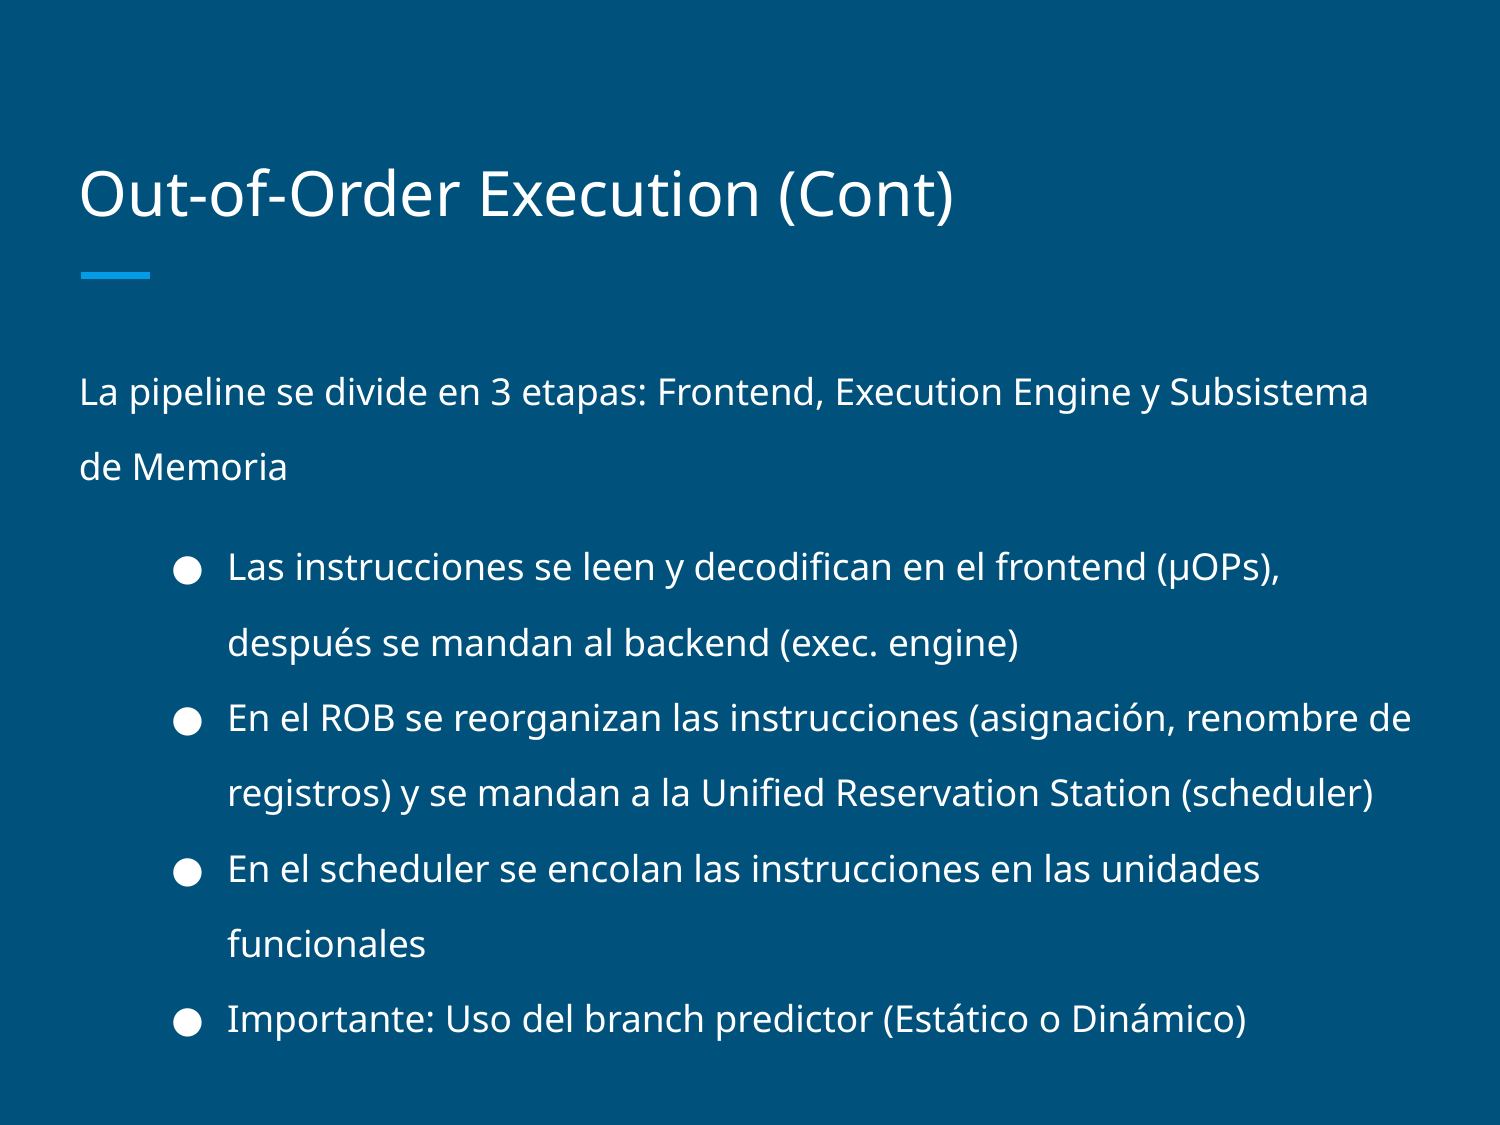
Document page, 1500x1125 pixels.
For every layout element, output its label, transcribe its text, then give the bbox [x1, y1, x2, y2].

title Out-of-Order Execution (Cont) [63, 100, 1437, 251]
list La pipeline se divide en 3 etapas: Frontend, Execution Engine y Subsistema de Memoria Las instrucciones se leen y decodifican en el frontend (µOPs), después se mandan al backend (exec. engine) En el ROB se reorganizan las instrucciones (asignación, renombre de registros) y se mandan a la Unified Reservation Station (scheduler) En el scheduler se encolan las instrucciones en las unidades funcionales Importante: Uso del branch predictor (Estático o Dinámico) [63, 325, 1437, 1098]
